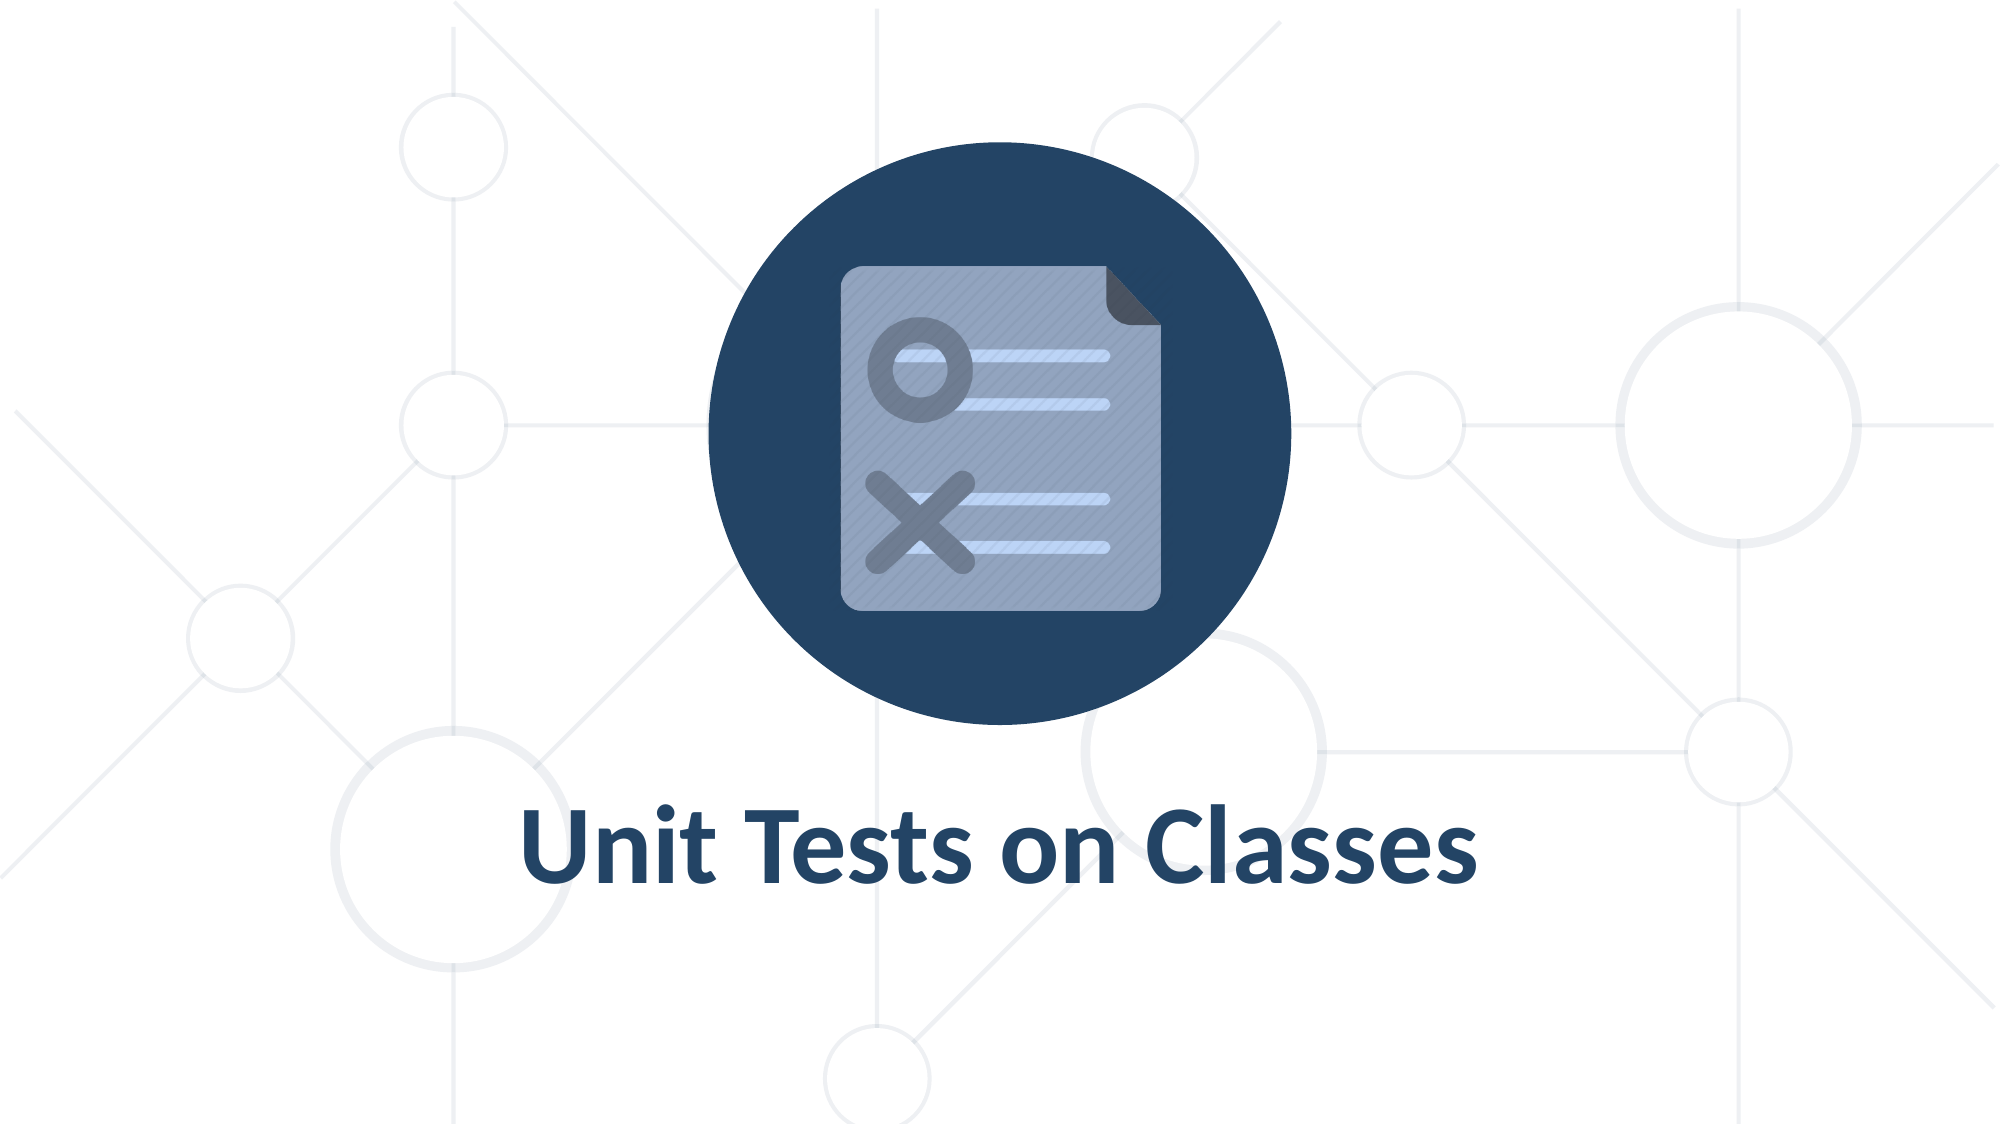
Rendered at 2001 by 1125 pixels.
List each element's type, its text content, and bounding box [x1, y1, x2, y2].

picture [828, 265, 1174, 611]
list Unit Tests on Classes [100, 771, 1900, 898]
